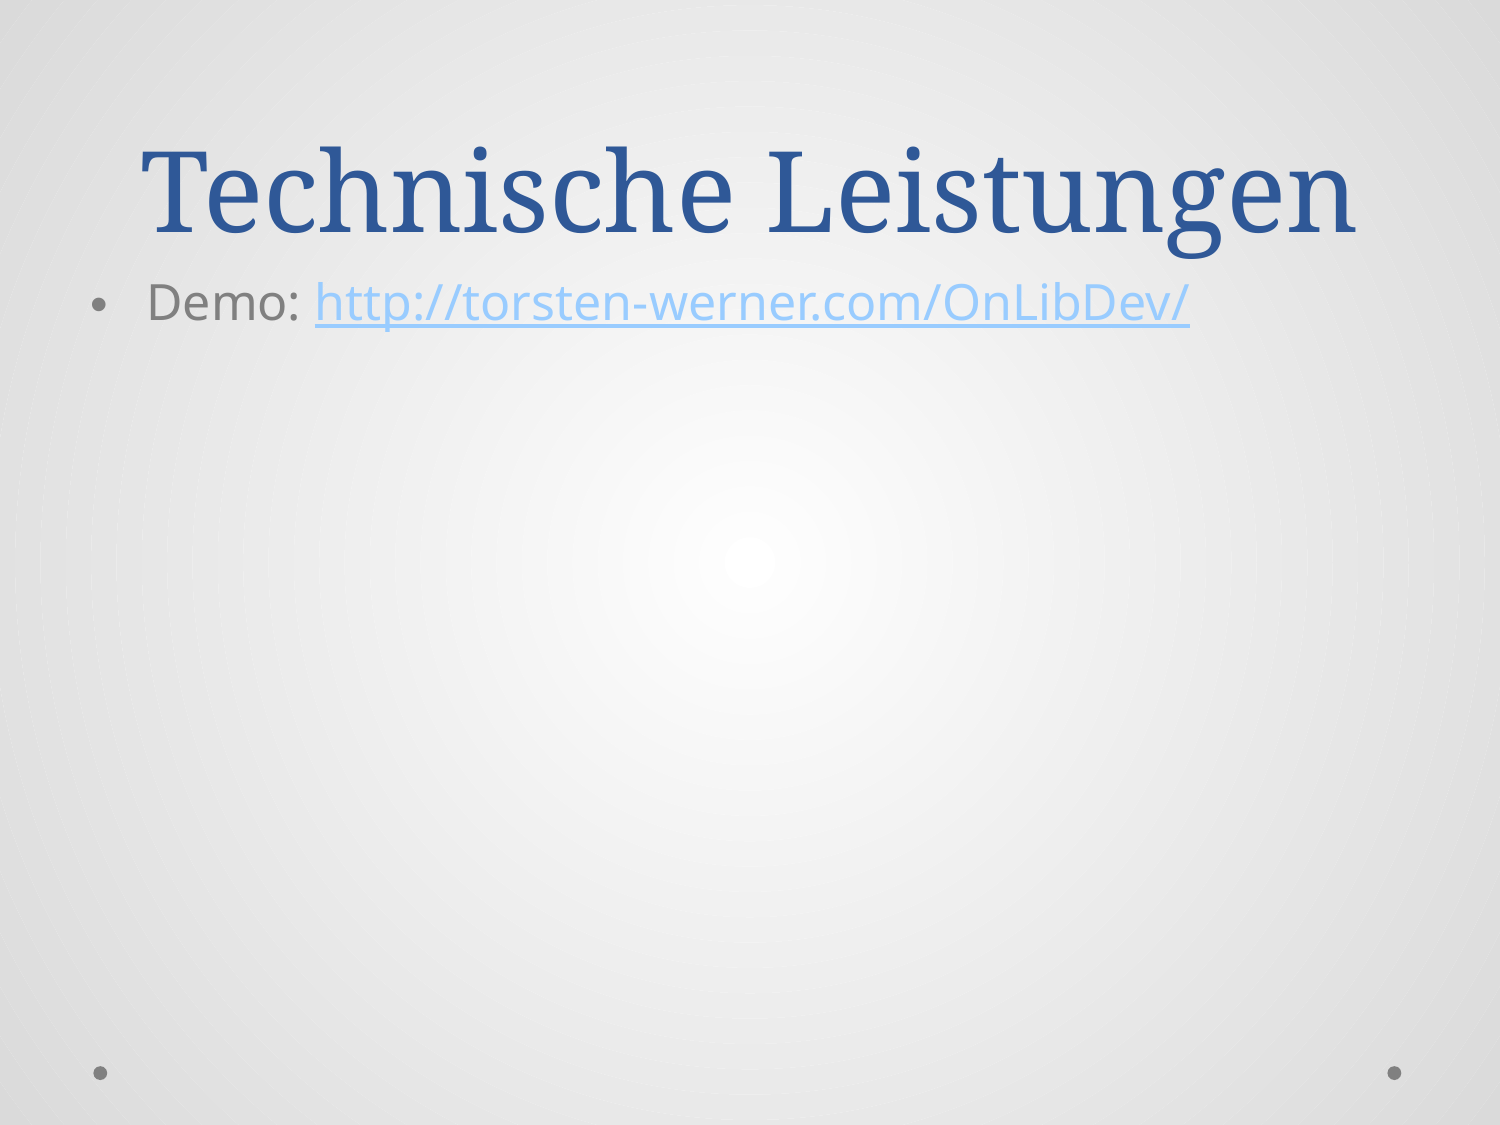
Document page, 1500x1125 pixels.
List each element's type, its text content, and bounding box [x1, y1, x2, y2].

title Technische Leistungen [75, 0, 1425, 262]
list Demo: http://torsten-werner.com/OnLibDev/ [75, 262, 1425, 1005]
